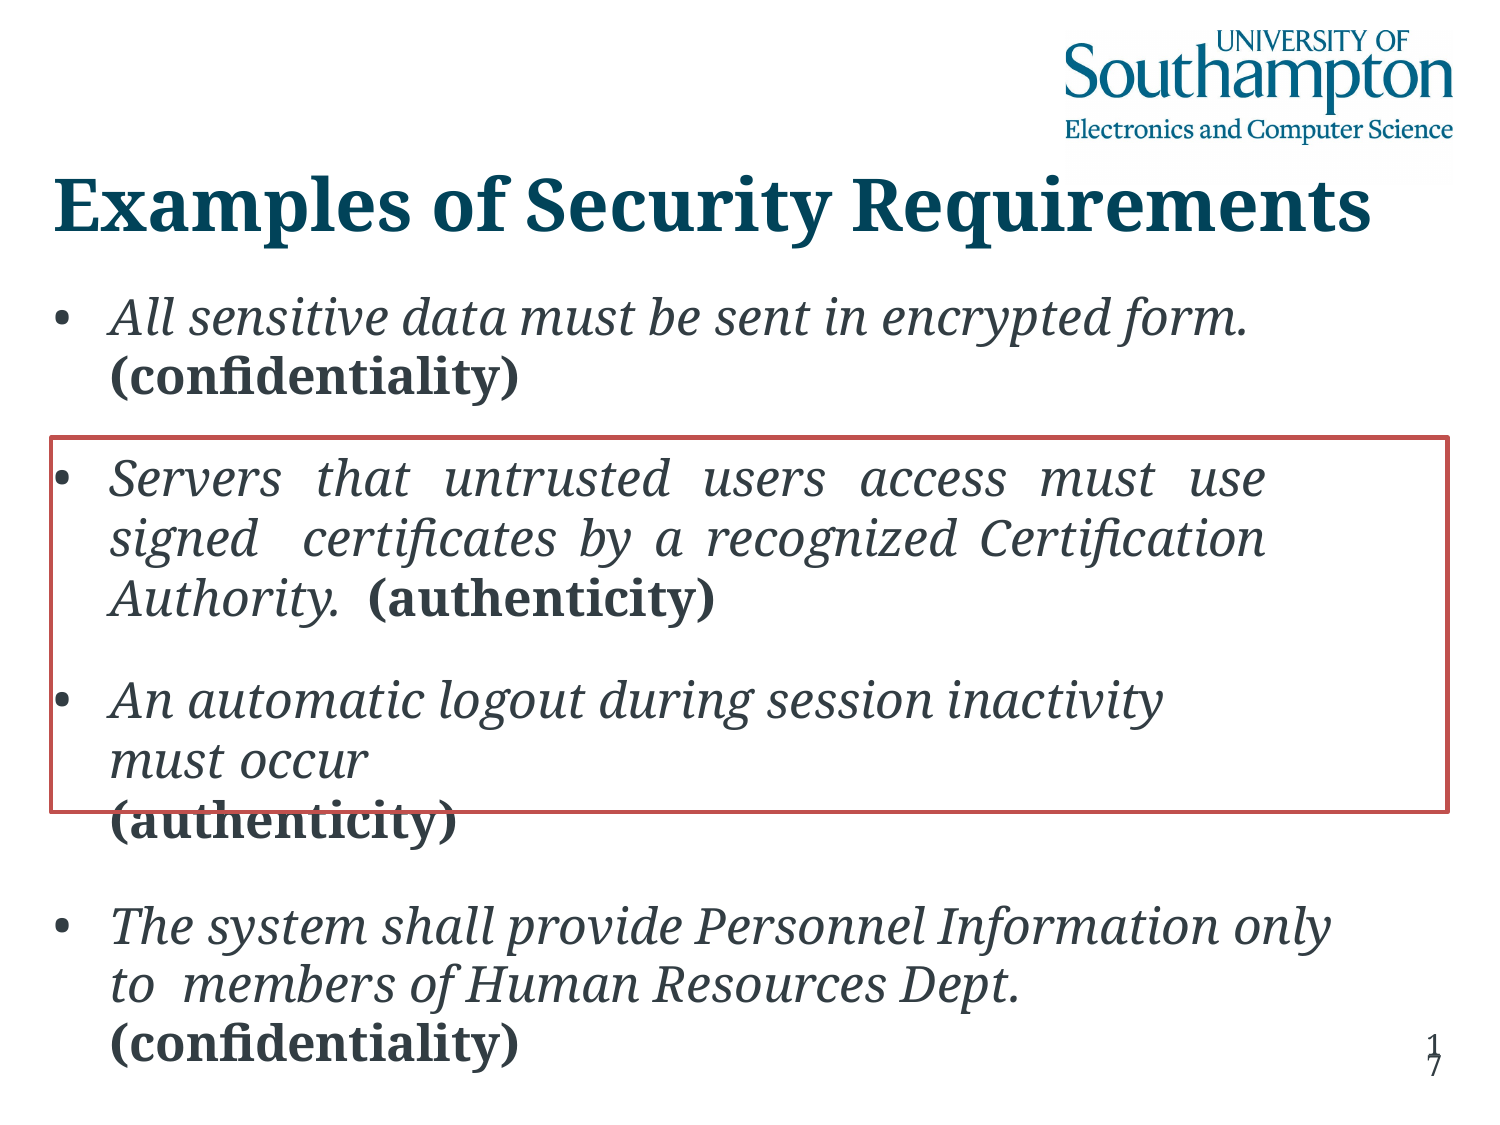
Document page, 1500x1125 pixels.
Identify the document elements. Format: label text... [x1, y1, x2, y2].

picture [1300, 30, 1305, 39]
picture [1065, 62, 1089, 94]
title Examples of Security Requirements [51, 158, 1449, 347]
picture [1065, 30, 1453, 185]
text_box All sensitive data must be sent in encrypted form. (confidentiality) Servers that untrusted users access must use signed certificates by a recognized Certification Authority. (authenticity) An automatic logout during session inactivity must occur (authenticity) The system shall provide Personnel Information only to members of Human Resources Dept. (confidentiality) [51, 814, 1395, 1072]
picture [1380, 32, 1391, 49]
picture [1241, 30, 1251, 43]
text_box All sensitive data must be sent in encrypted form. (confidentiality) Servers that untrusted users access must use signed certificates by a recognized Certification Authority. (authenticity) An automatic logout during session inactivity must occur (authenticity) The system shall provide Personnel Information only to members of Human Resources Dept. (confidentiality) [51, 286, 1395, 435]
text_box [49, 435, 1450, 814]
slide_number 17 [1405, 1034, 1448, 1125]
